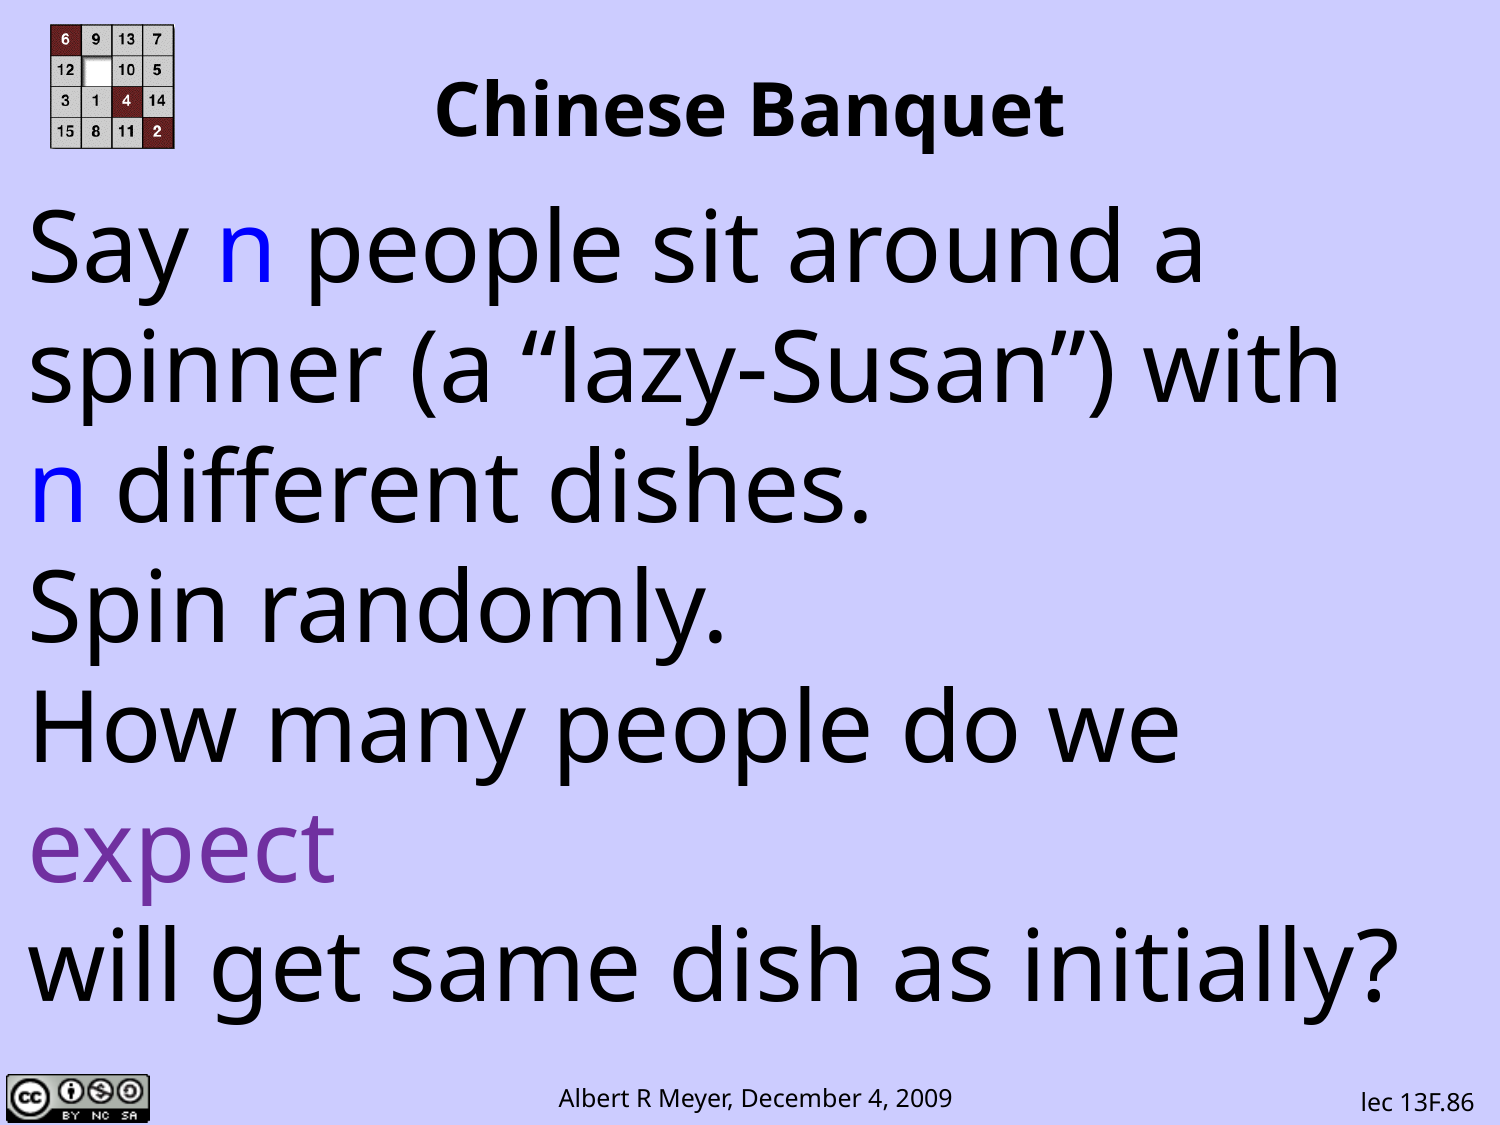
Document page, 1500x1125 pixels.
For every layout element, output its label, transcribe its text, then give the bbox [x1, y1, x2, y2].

picture [6, 1074, 150, 1123]
picture [50, 24, 175, 149]
slide_number lec 13F.86 [1239, 1078, 1491, 1120]
title Chinese Banquet [324, 12, 1176, 174]
text_box Say n people sit around a spinner (a “lazy-Susan”) with n different dishes. Spin randomly. How many people do we expect will get same dish as initially? [12, 174, 1488, 925]
